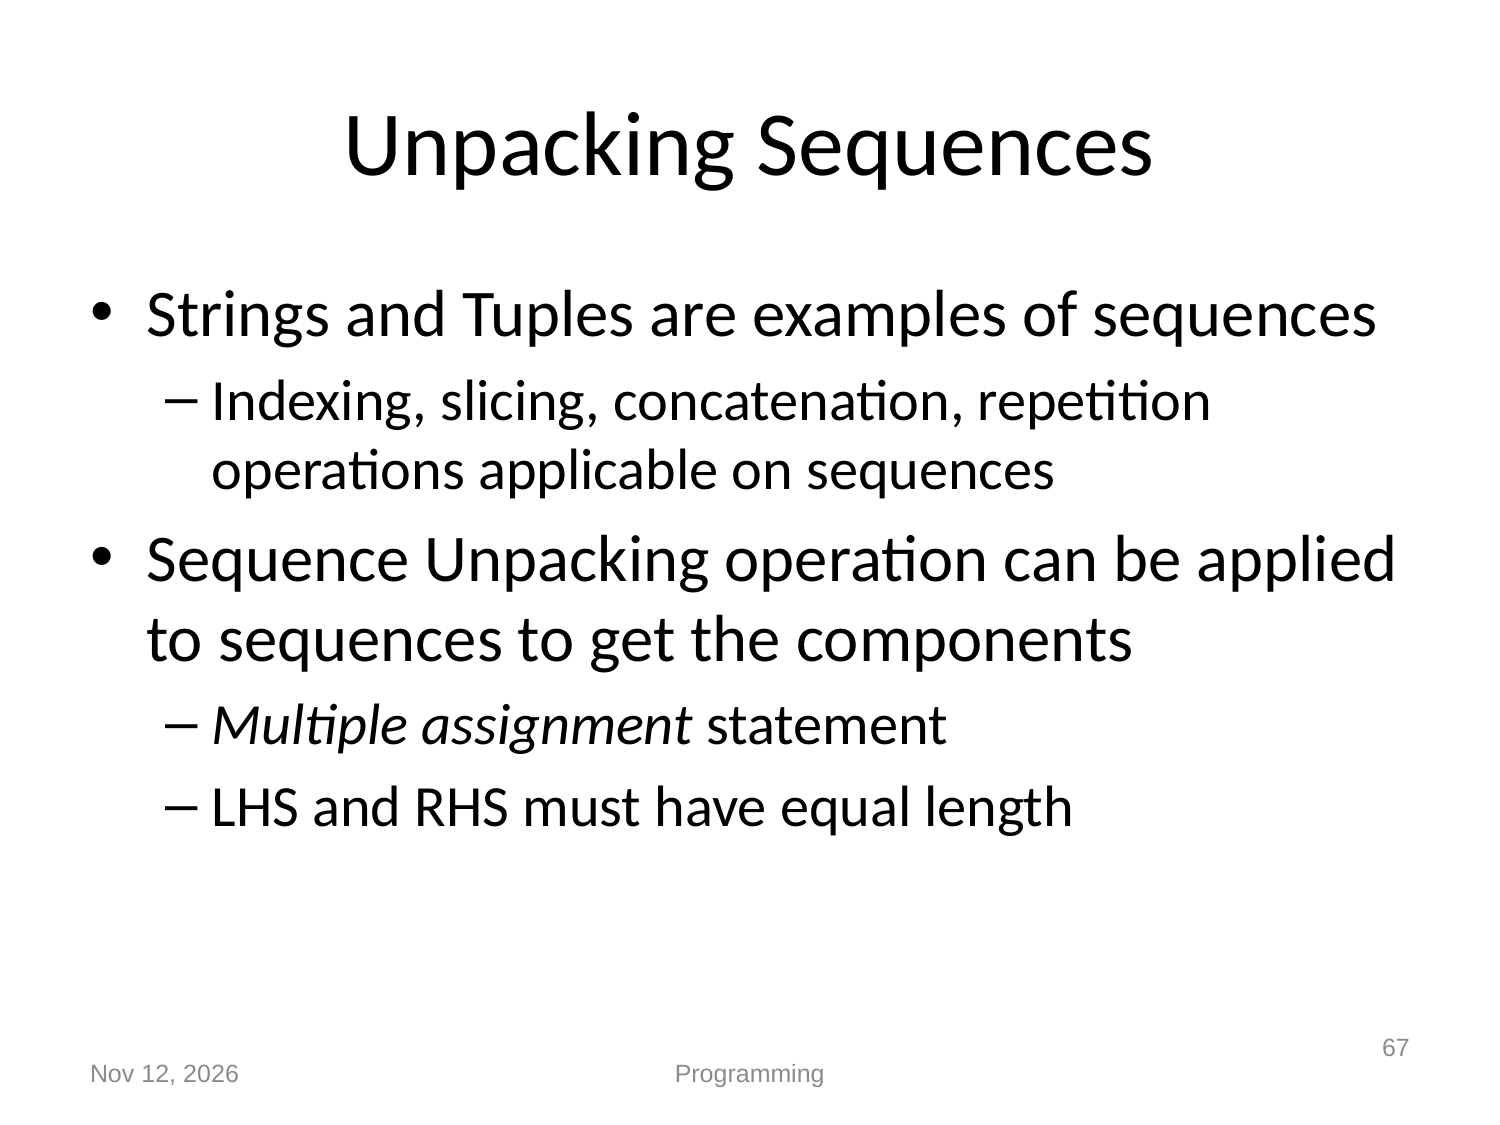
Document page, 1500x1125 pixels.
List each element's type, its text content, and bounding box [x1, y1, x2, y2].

list Strings and Tuples are examples of sequences Indexing, slicing, concatenation, repetition operations applicable on sequences Sequence Unpacking operation can be applied to sequences to get the components Multiple assignment statement LHS and RHS must have equal length [75, 262, 1425, 1005]
slide_number Jan-25 [75, 1042, 425, 1103]
title Unpacking Sequences [75, 45, 1425, 233]
footer Programming [512, 1042, 988, 1103]
slide_number 67 [1074, 1016, 1425, 1077]
